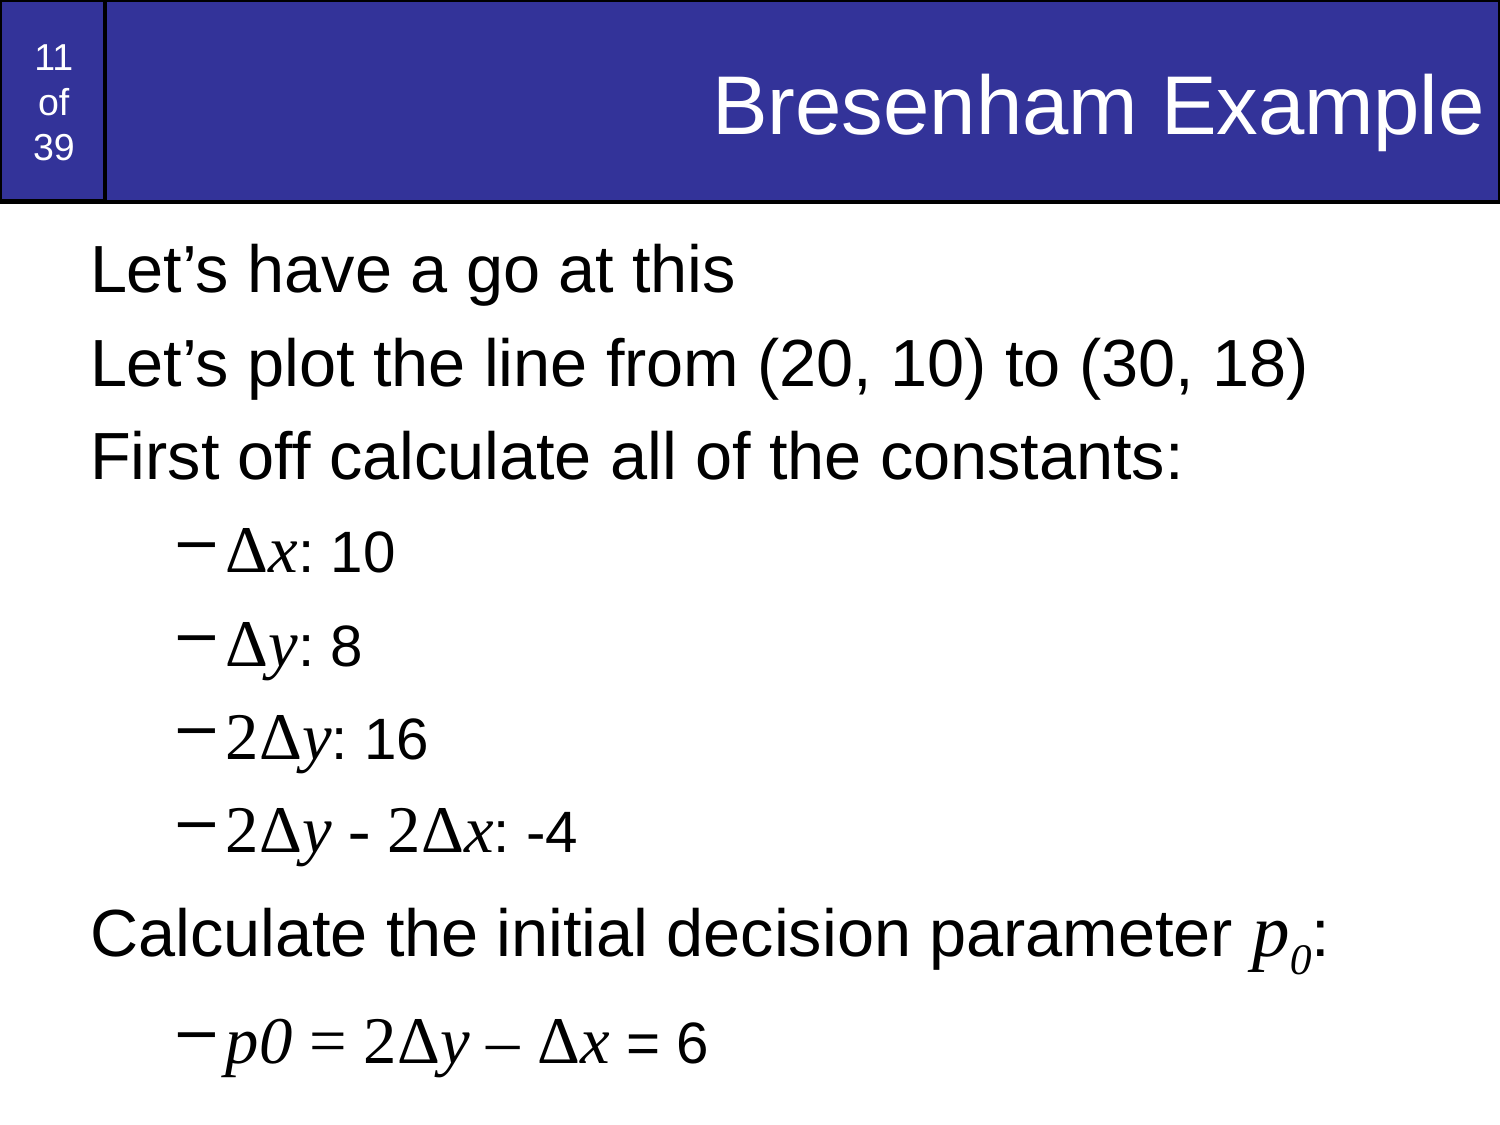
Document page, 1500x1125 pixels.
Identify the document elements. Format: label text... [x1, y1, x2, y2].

title Bresenham Example [103, 0, 1500, 204]
list Let’s have a go at this Let’s plot the line from (20, 10) to (30, 18) First off calculate all of the constants: Δx: 10 Δy: 8 2Δy: 16 2Δy - 2Δx: -4 Calculate the initial decision parameter p0: p0 = 2Δy – Δx = 6 [74, 218, 1426, 1125]
